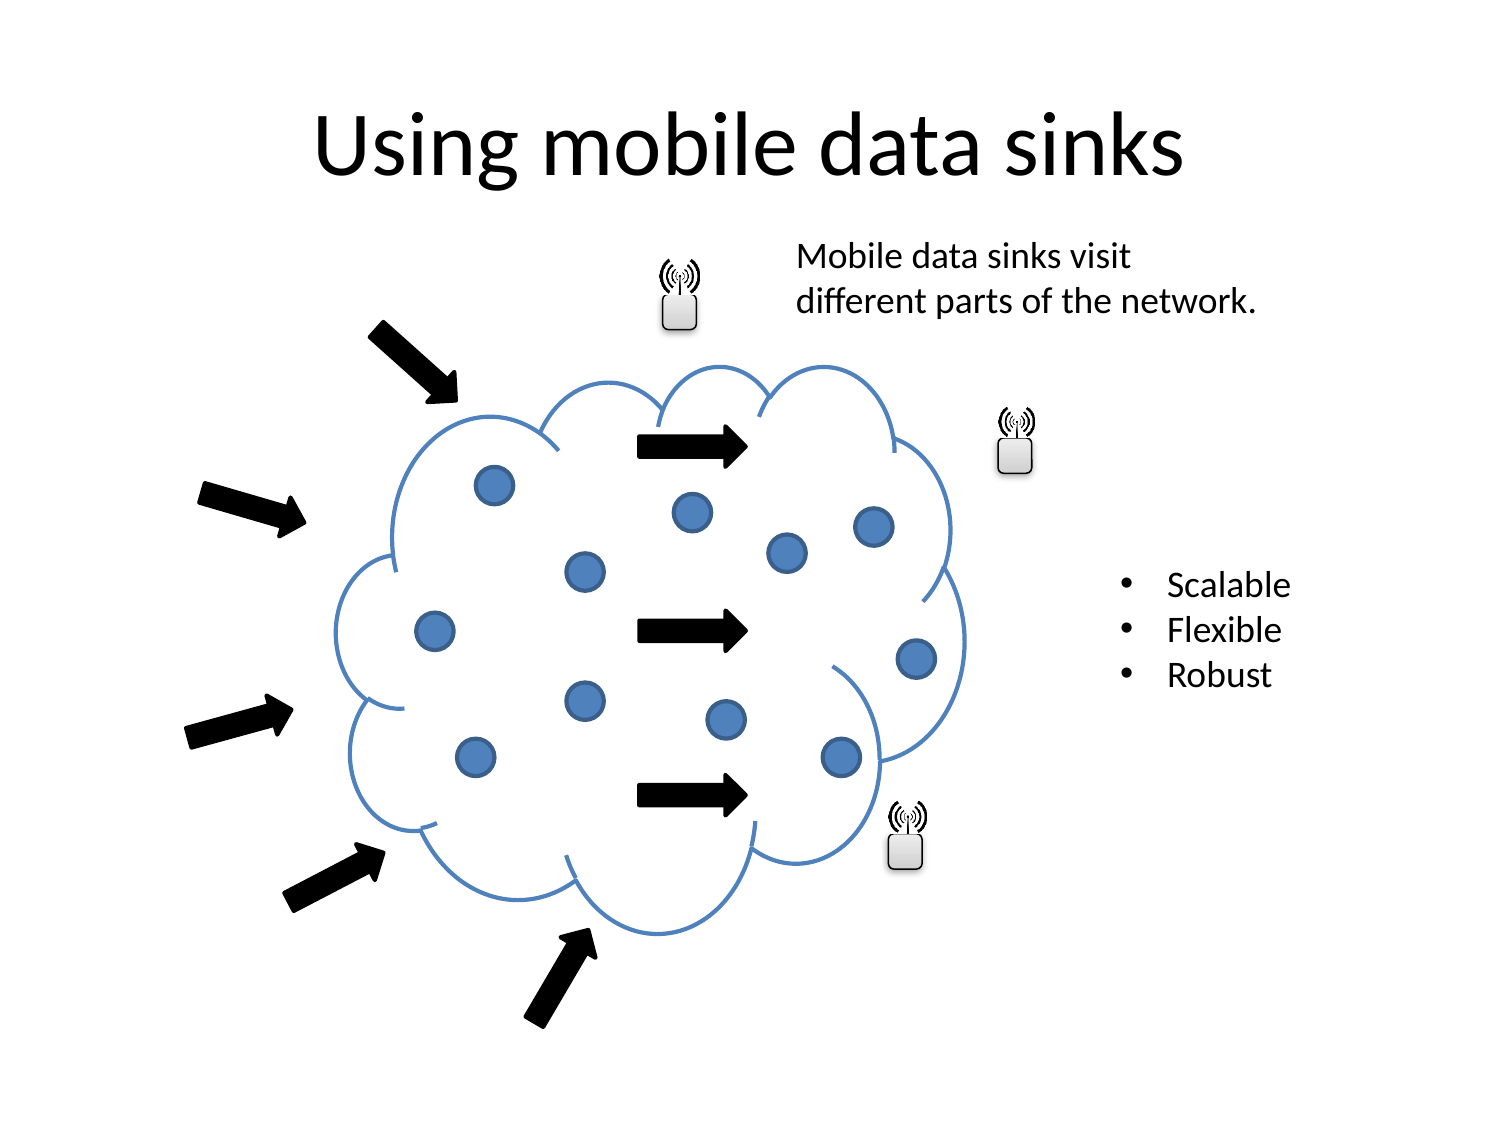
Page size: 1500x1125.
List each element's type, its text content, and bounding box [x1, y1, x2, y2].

text_box [705, 699, 747, 741]
text_box [523, 927, 598, 1029]
text_box [282, 842, 386, 913]
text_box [658, 258, 701, 330]
text_box [367, 319, 458, 405]
text_box [637, 424, 748, 469]
text_box [414, 610, 456, 653]
text_box [766, 532, 808, 575]
text_box [637, 772, 748, 818]
text_box [671, 491, 714, 534]
text_box [564, 551, 606, 593]
text_box [184, 693, 294, 750]
title Using mobile data sinks [75, 45, 1425, 233]
text_box [333, 364, 967, 937]
text_box [564, 680, 606, 723]
text_box [454, 736, 497, 779]
text_box [853, 506, 895, 548]
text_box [997, 406, 1035, 474]
text_box [895, 638, 938, 680]
text_box [197, 481, 307, 539]
text_box Mobile data sinks visit different parts of the network. [781, 223, 1283, 329]
text_box Scalable Flexible Robust [1105, 552, 1307, 703]
text_box [637, 608, 748, 654]
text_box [888, 800, 927, 870]
text_box [473, 464, 516, 507]
text_box [820, 736, 863, 779]
